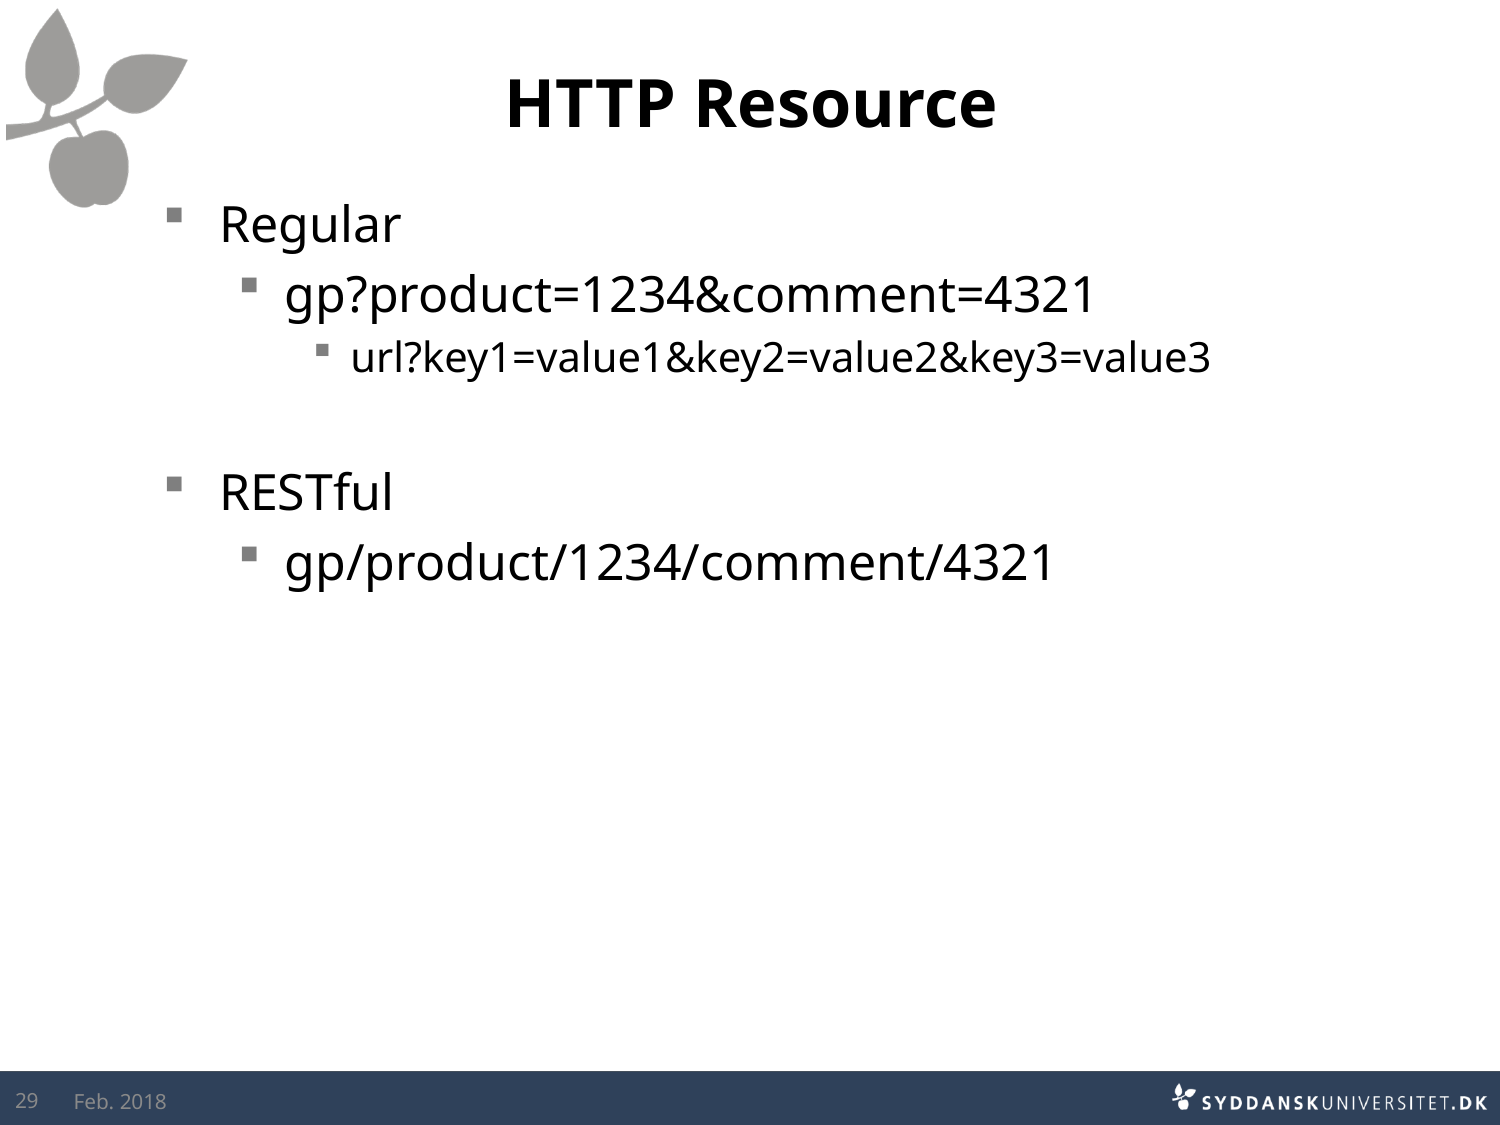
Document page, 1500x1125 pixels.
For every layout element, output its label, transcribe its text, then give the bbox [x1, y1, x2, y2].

title HTTP Resource [190, 7, 1427, 195]
list Regular gp?product=1234&comment=4321 url?key1=value1&key2=value2&key3=value3 RESTful gp/product/1234/comment/4321 [147, 184, 1341, 1024]
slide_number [71, 1078, 200, 1125]
picture [5, 6, 188, 209]
slide_number 29 [0, 1078, 71, 1125]
picture [0, 1071, 1500, 1125]
